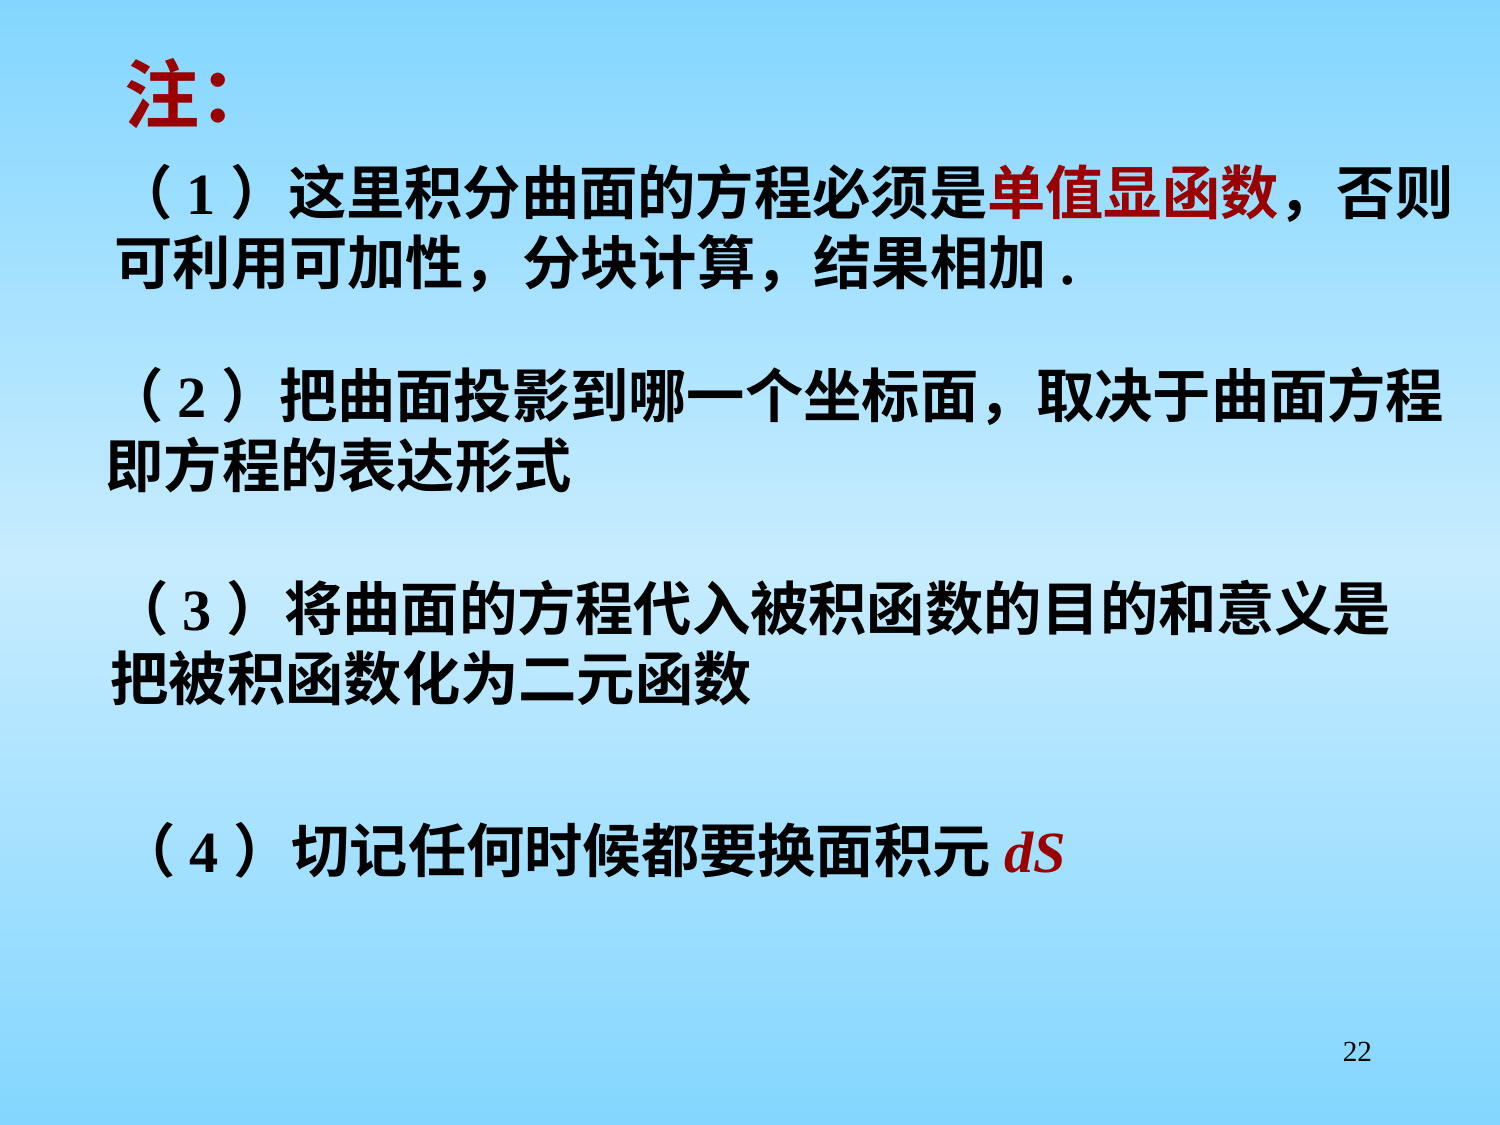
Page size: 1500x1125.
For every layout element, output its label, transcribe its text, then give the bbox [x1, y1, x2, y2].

text_box （2）把曲面投影到哪一个坐标面，取决于曲面方程 即方程的表达形式 [90, 352, 1460, 507]
slide_number 22 [1074, 1024, 1388, 1101]
text_box 注： [110, 40, 290, 145]
text_box （3）将曲面的方程代入被积函数的目的和意义是 把被积函数化为二元函数 [96, 565, 1406, 720]
text_box （1）这里积分曲面的方程必须是单值显函数，否则 可利用可加性，分块计算，结果相加. [99, 148, 1468, 304]
text_box （4）切记任何时候都要换面积元dS [103, 807, 1082, 892]
